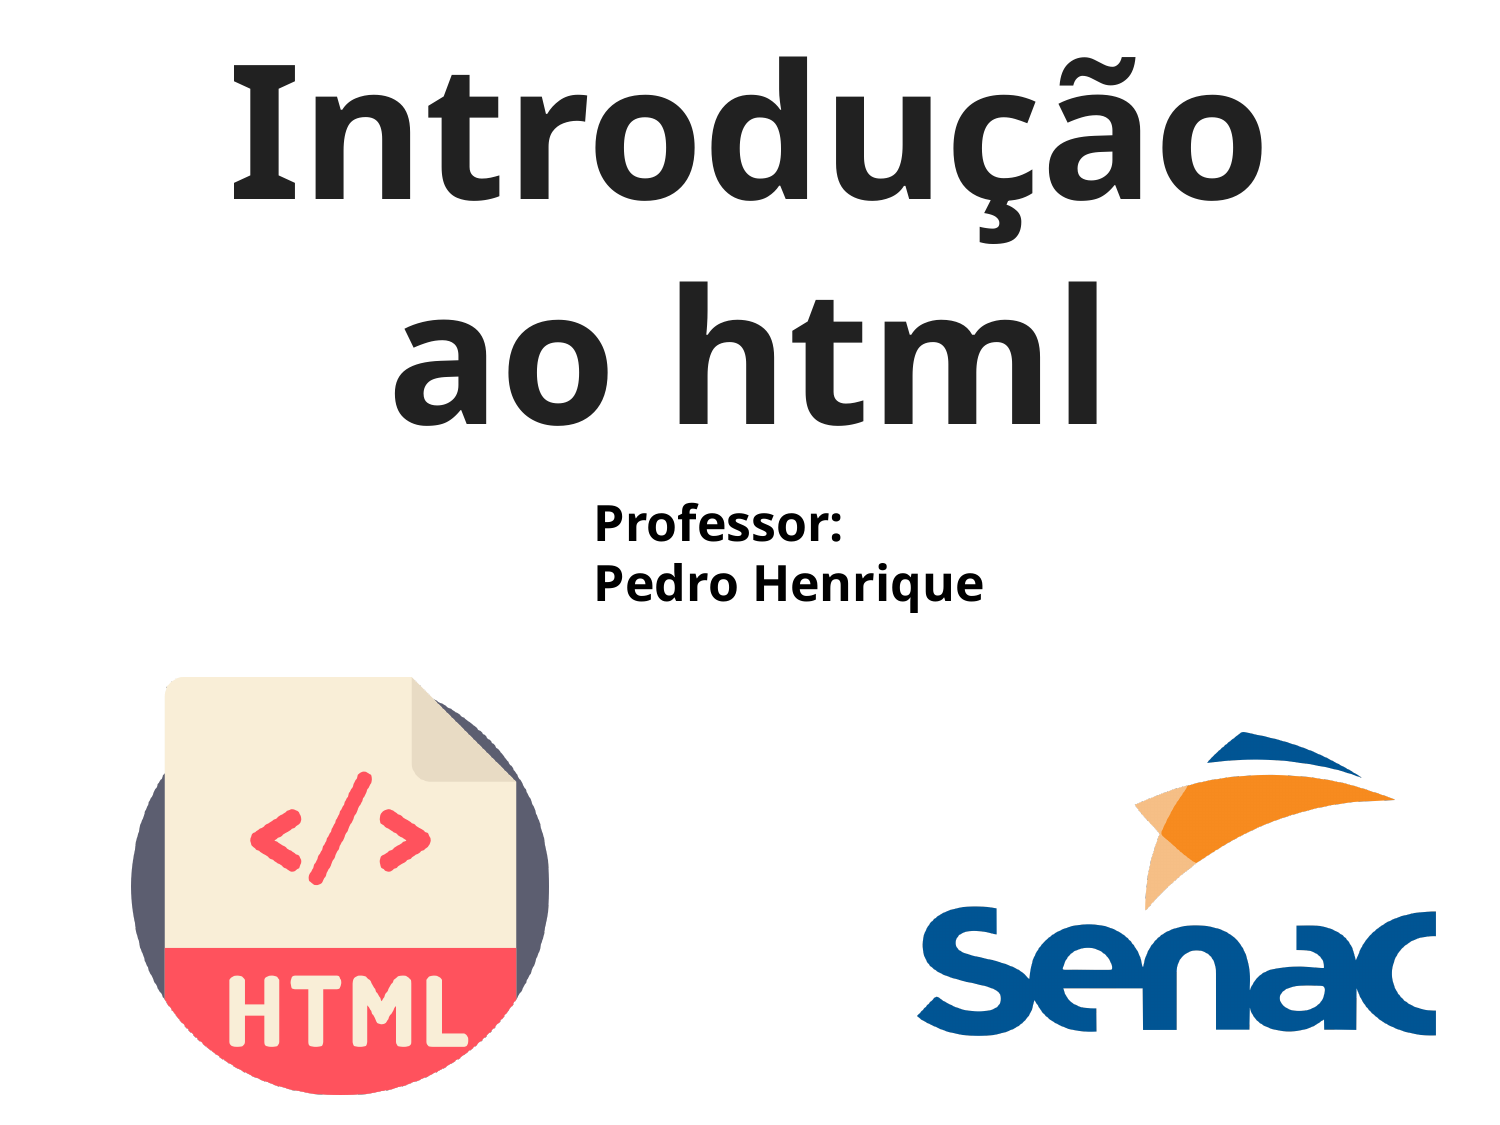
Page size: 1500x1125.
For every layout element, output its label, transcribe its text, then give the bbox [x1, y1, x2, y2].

picture [130, 676, 549, 1095]
text_box Professor: Pedro Henrique [578, 476, 1004, 613]
title Introdução ao html [131, 239, 1369, 477]
picture [917, 732, 1436, 1036]
